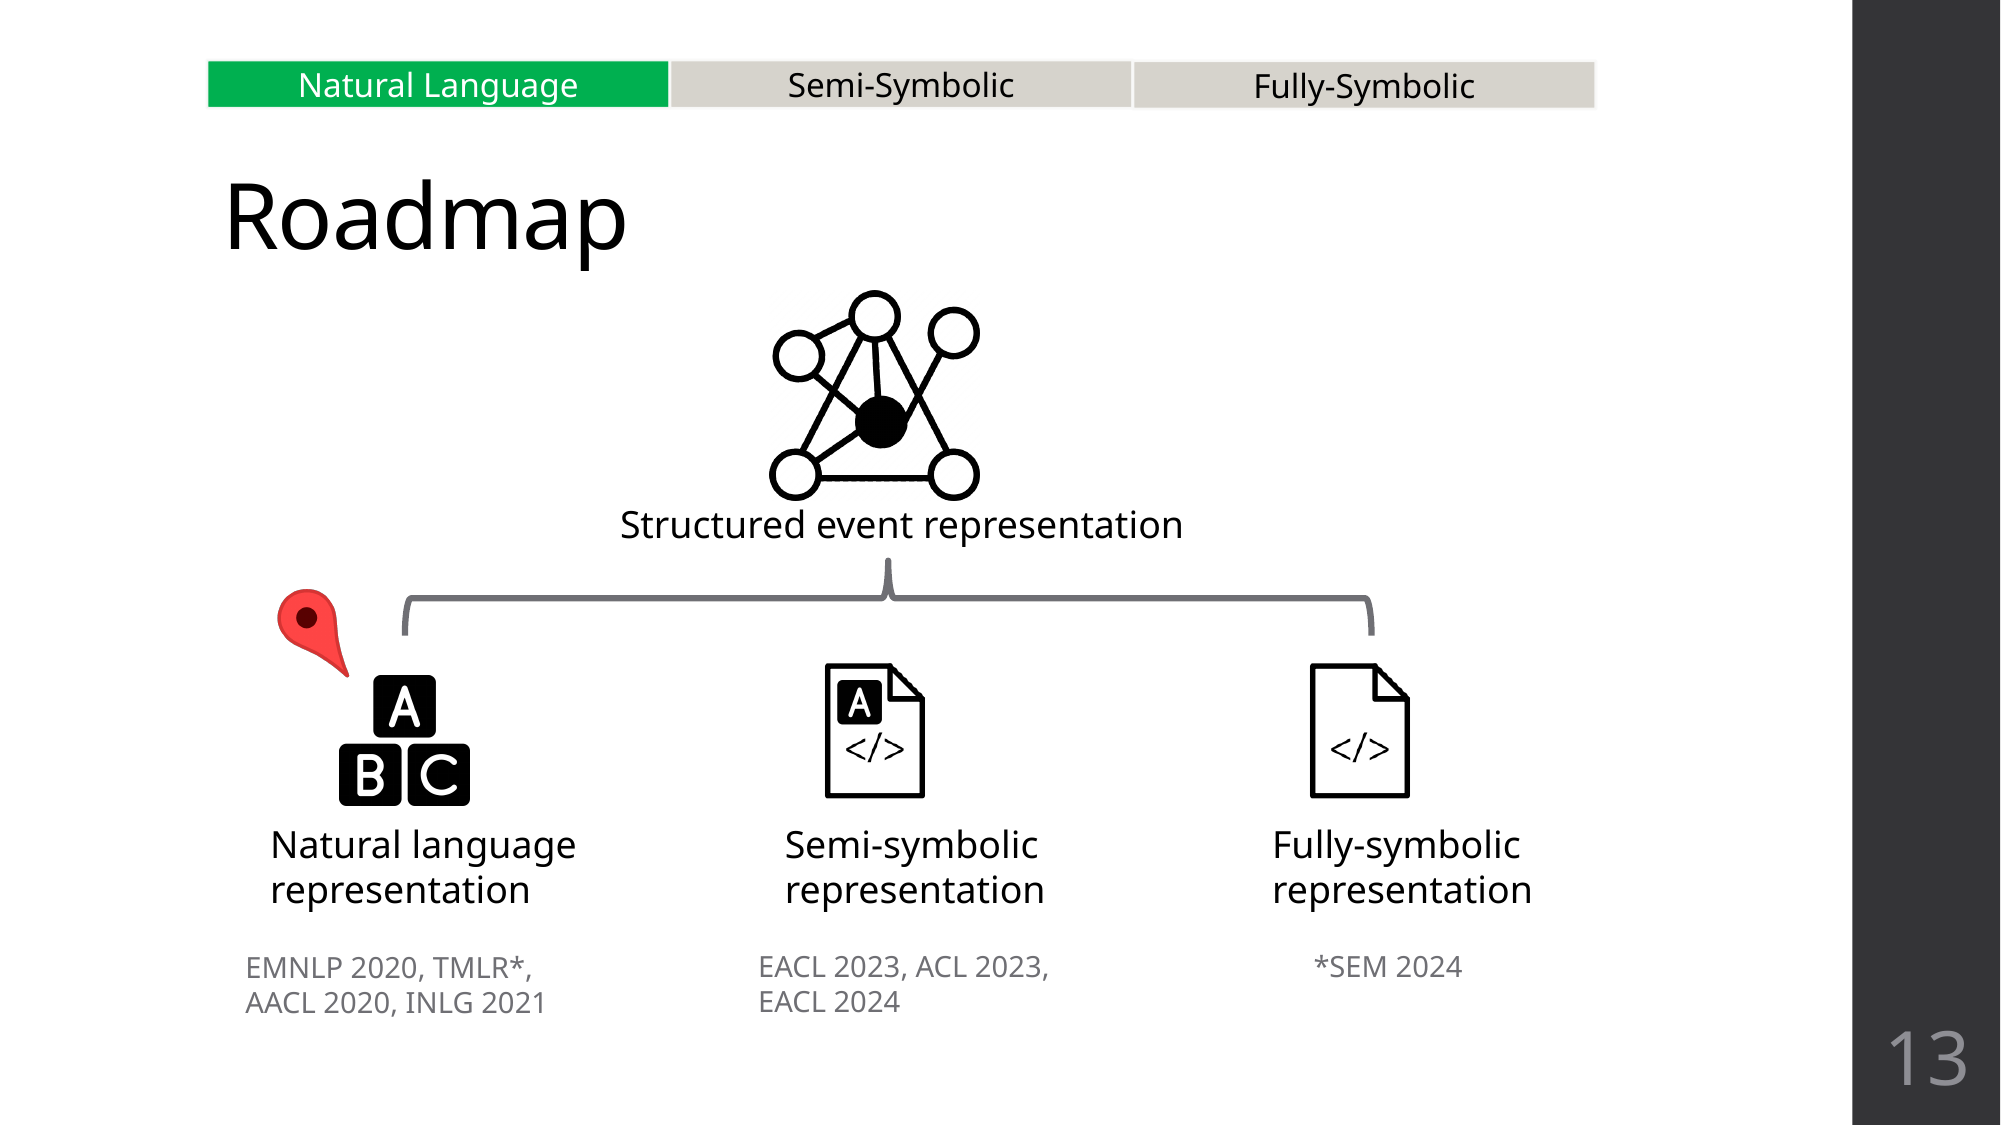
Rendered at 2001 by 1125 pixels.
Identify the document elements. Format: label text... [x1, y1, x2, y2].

text_box Natural language representation [255, 813, 685, 919]
text_box Semi-symbolic representation [770, 813, 1061, 919]
text_box EACL 2023, ACL 2023, EACL 2024 [743, 940, 1133, 1026]
text_box Fully-Symbolic [1131, 59, 1597, 110]
picture [791, 647, 958, 814]
text_box EMNLP 2020, TMLR*, AACL 2020, INLG 2021 [230, 941, 621, 1027]
text_box Natural Language [206, 59, 669, 110]
text_box Semi-Symbolic [669, 59, 1131, 110]
slide_number 13 [1852, 1012, 2000, 1110]
picture [769, 290, 981, 501]
picture [267, 578, 471, 807]
text_box Structured event representation [605, 493, 1384, 554]
picture [1276, 647, 1443, 814]
text_box *SEM 2024 [1298, 940, 1494, 991]
title Roadmap [206, 60, 1797, 278]
text_box Fully-symbolic representation [1257, 813, 1549, 919]
text_box [404, 559, 1373, 636]
